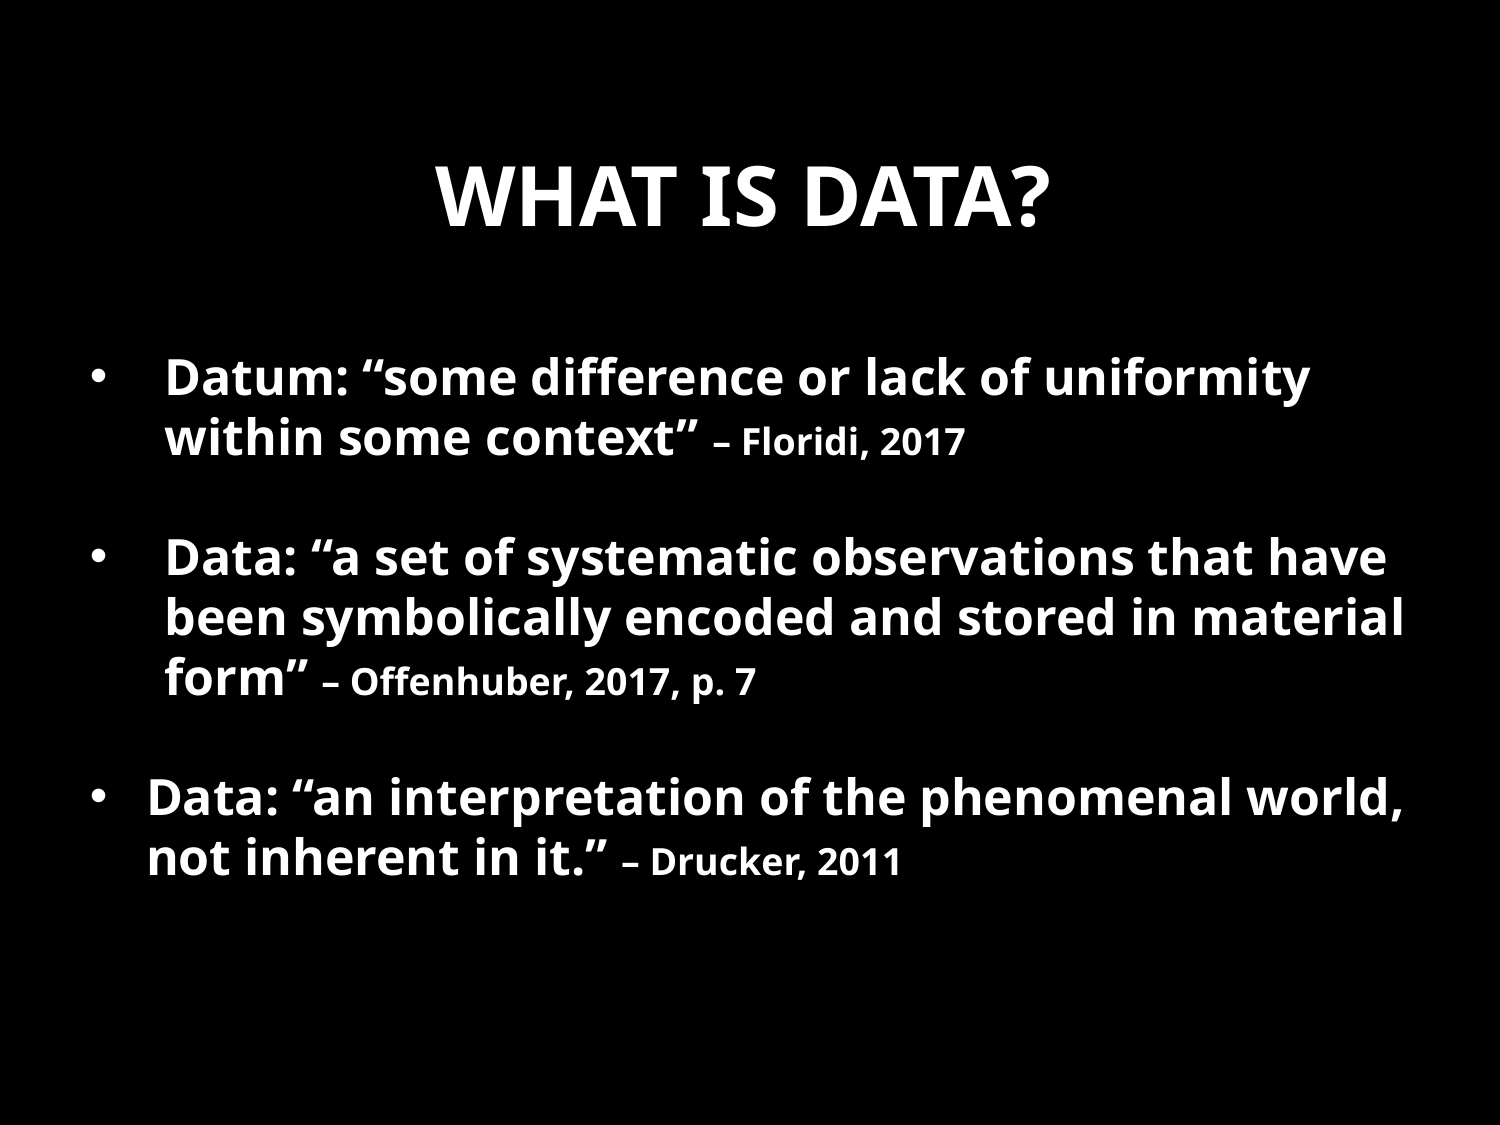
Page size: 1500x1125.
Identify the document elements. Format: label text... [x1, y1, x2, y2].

text_box Datum: “some difference or lack of uniformity within some context” – Floridi, 2017 Data: “a set of systematic observations that have been symbolically encoded and stored in material form” – Offenhuber, 2017, p. 7 Data: “an interpretation of the phenomenal world, not inherent in it.” – Drucker, 2011 [0, 277, 1468, 1013]
title What is data? [106, 135, 1382, 277]
